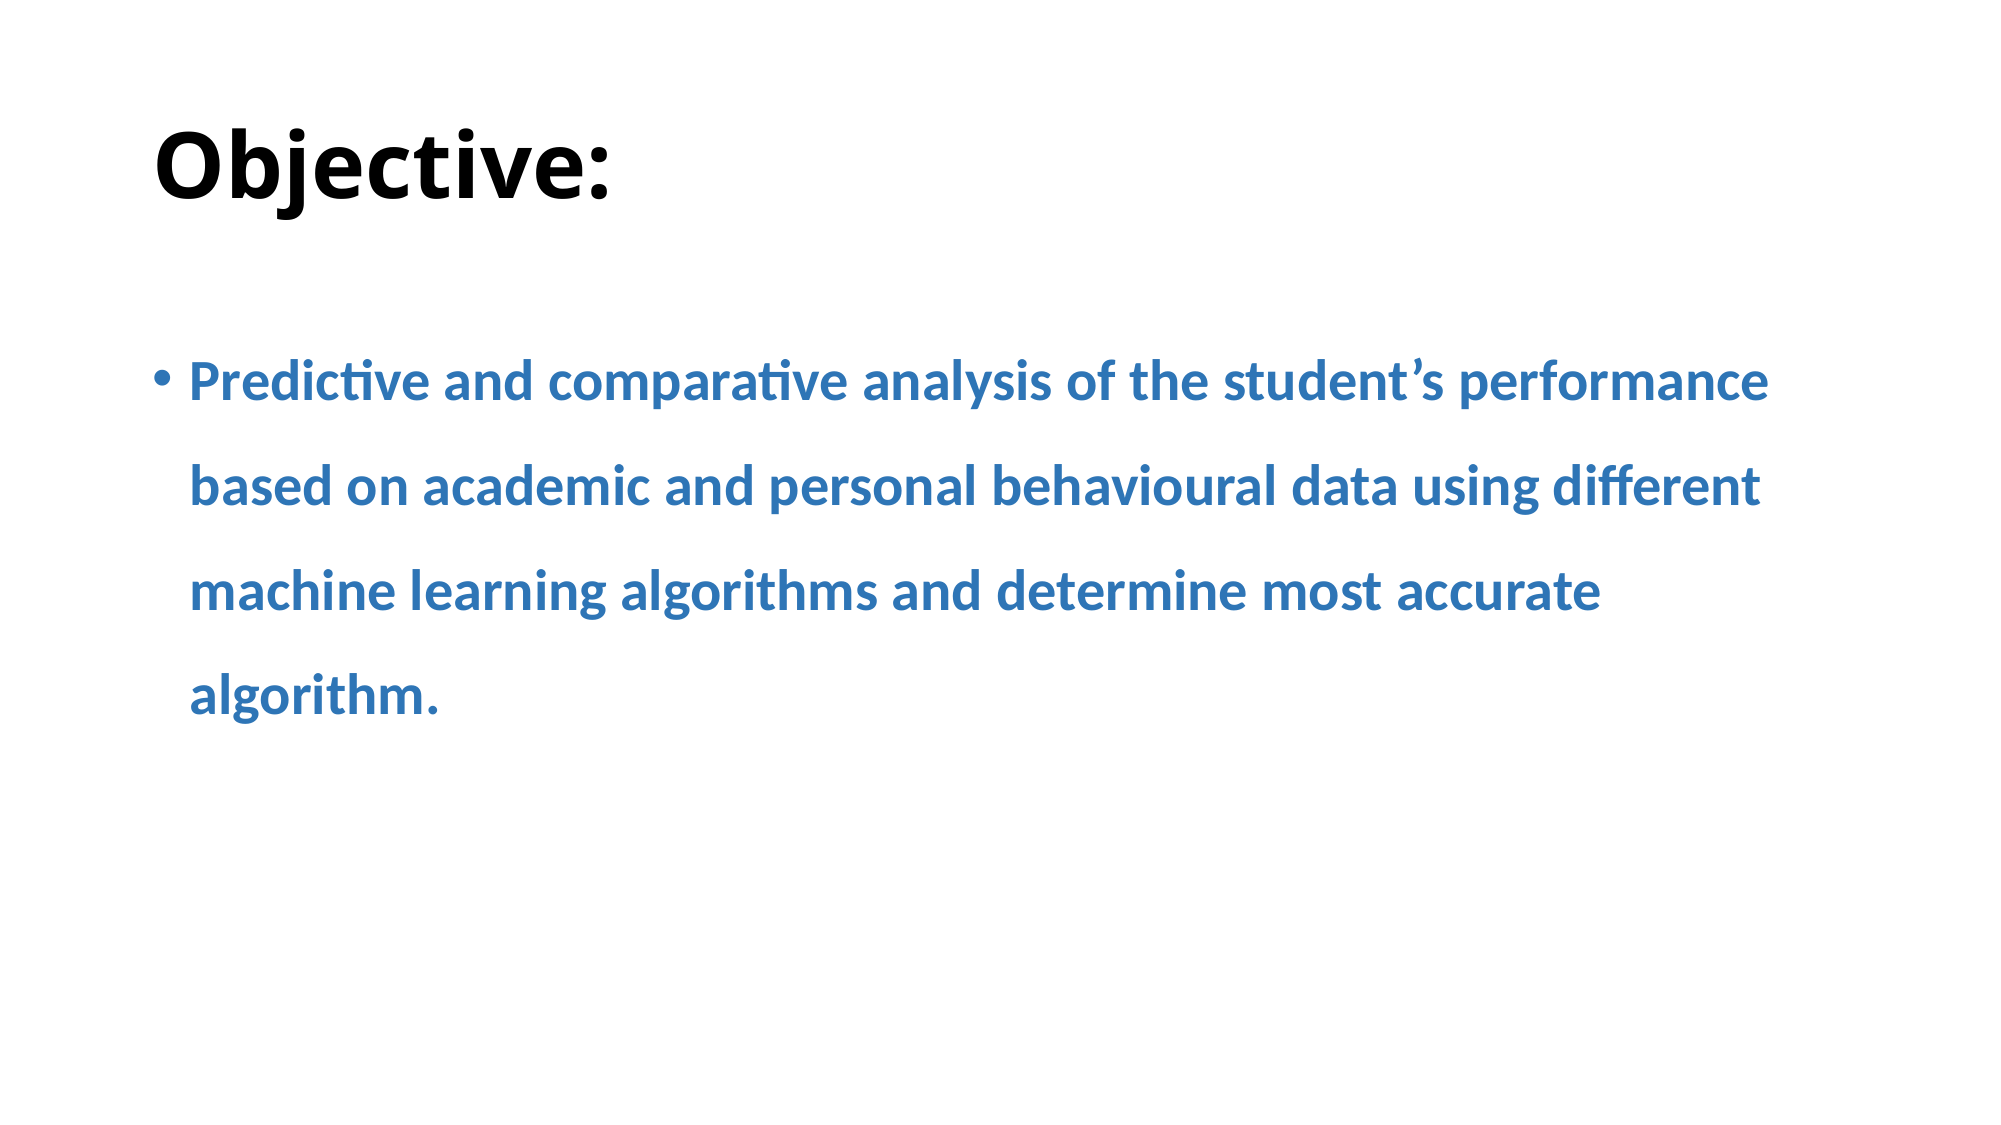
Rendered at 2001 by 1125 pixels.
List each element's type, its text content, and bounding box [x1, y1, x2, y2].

title Objective: [137, 59, 1863, 278]
list Predictive and comparative analysis of the student’s performance based on academic and personal behavioural data using different machine learning algorithms and determine most accurate algorithm. [137, 299, 1863, 1014]
